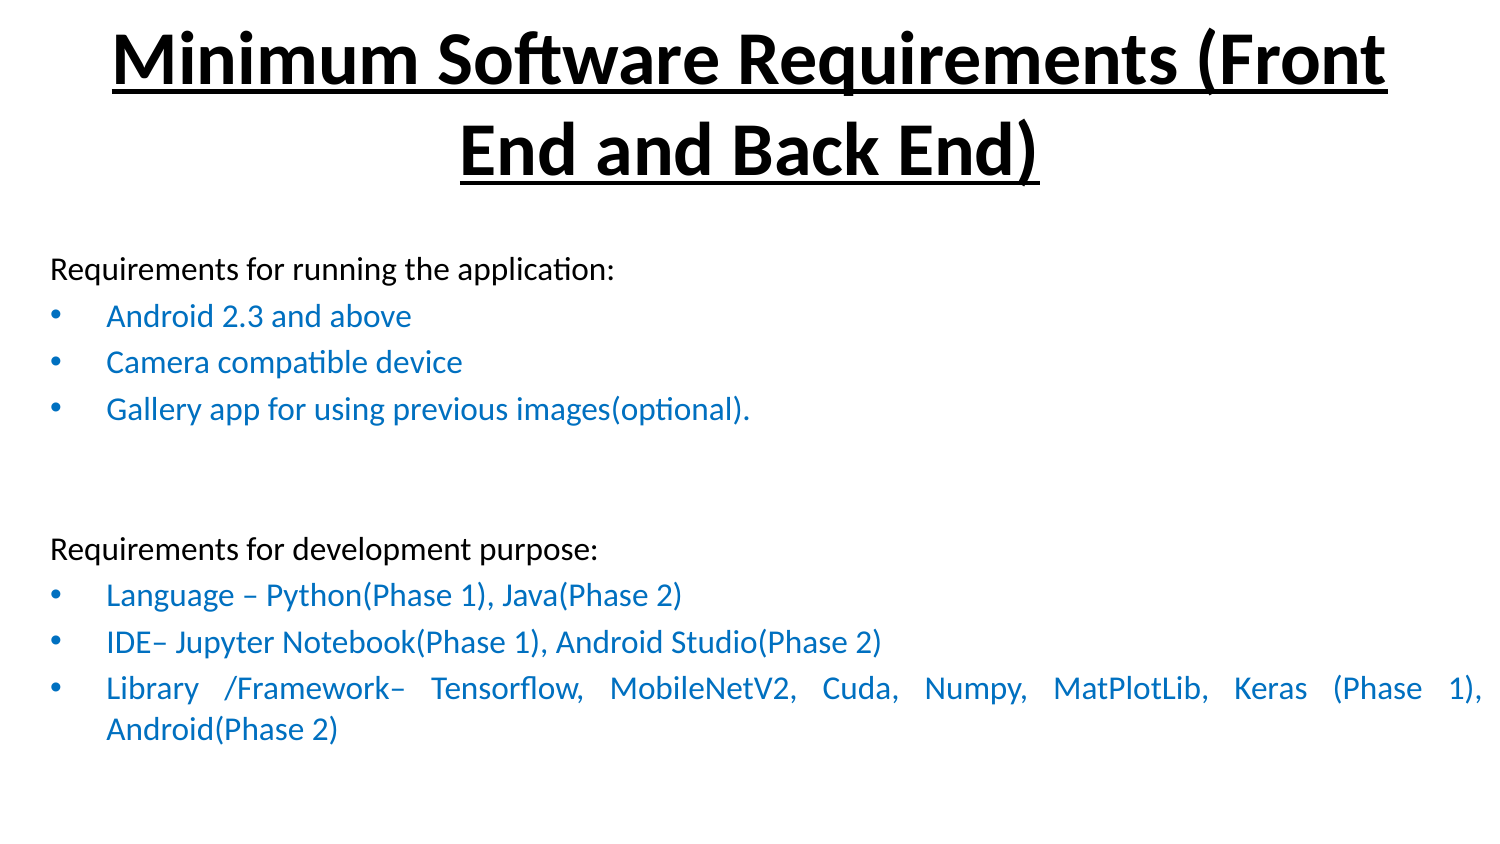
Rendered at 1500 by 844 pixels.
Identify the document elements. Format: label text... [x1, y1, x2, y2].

list Requirements for running the application: Android 2.3 and above Camera compatible device Gallery app for using previous images(optional). Requirements for development purpose: Language – Python(Phase 1), Java(Phase 2) IDE– Jupyter Notebook(Phase 1), Android Studio(Phase 2) Library /Framework– Tensorflow, MobileNetV2, Cuda, Numpy, MatPlotLib, Keras (Phase 1), Android(Phase 2) [35, 193, 1500, 844]
title Minimum Software Requirements (Front End and Back End) [75, 0, 1425, 193]
